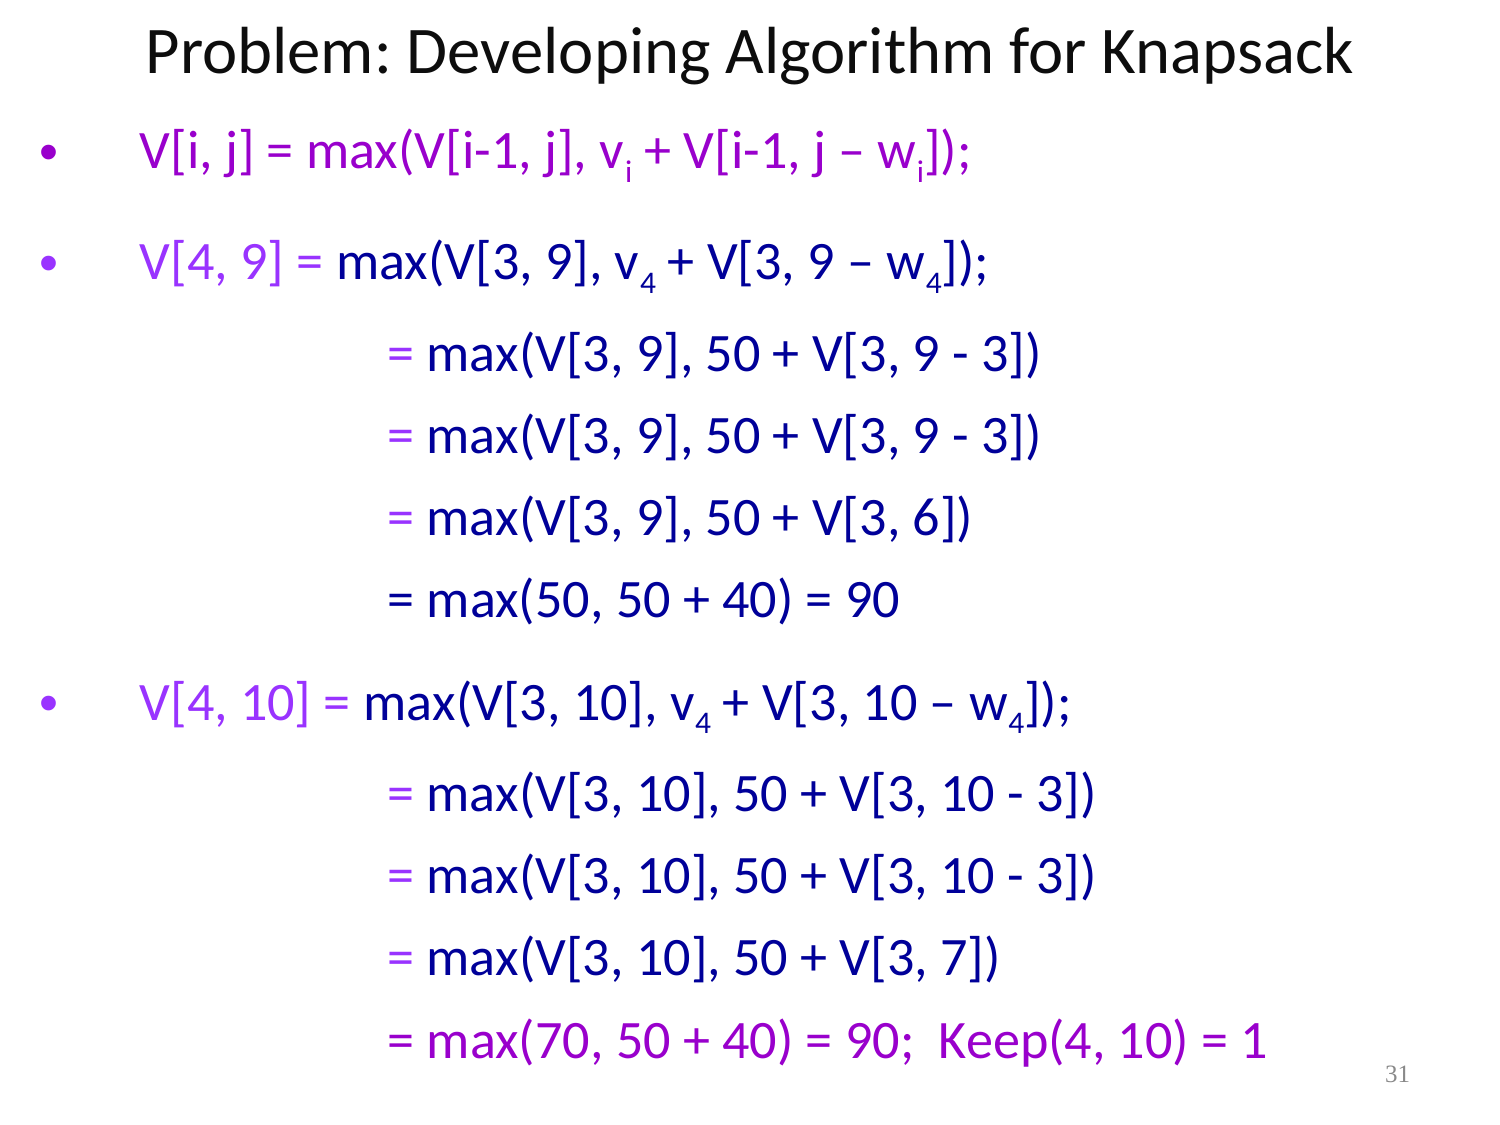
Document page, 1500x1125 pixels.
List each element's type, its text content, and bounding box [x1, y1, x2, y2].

text_box Problem: Developing Algorithm for Knapsack [12, 0, 1488, 101]
slide_number 31 [1074, 1050, 1425, 1103]
text_box V[i, j] = max(V[i-1, j], vi + V[i-1, j – wi]); V[4, 9] = max(V[3, 9], v4 + V[3, 9 – w4]); = max(V[3, 9], 50 + V[3, 9 - 3]) = max(V[3, 9], 50 + V[3, 9 - 3]) = max(V[3, 9], 50 + V[3, 6]) = max(50, 50 + 40) = 90 V[4, 10] = max(V[3, 10], v4 + V[3, 10 – w4]); = max(V[3, 10], 50 + V[3, 10 - 3]) = max(V[3, 10], 50 + V[3, 10 - 3]) = max(V[3, 10], 50 + V[3, 7]) = max(70, 50 + 40) = 90; Keep(4, 10) = 1 [24, 101, 1463, 1050]
